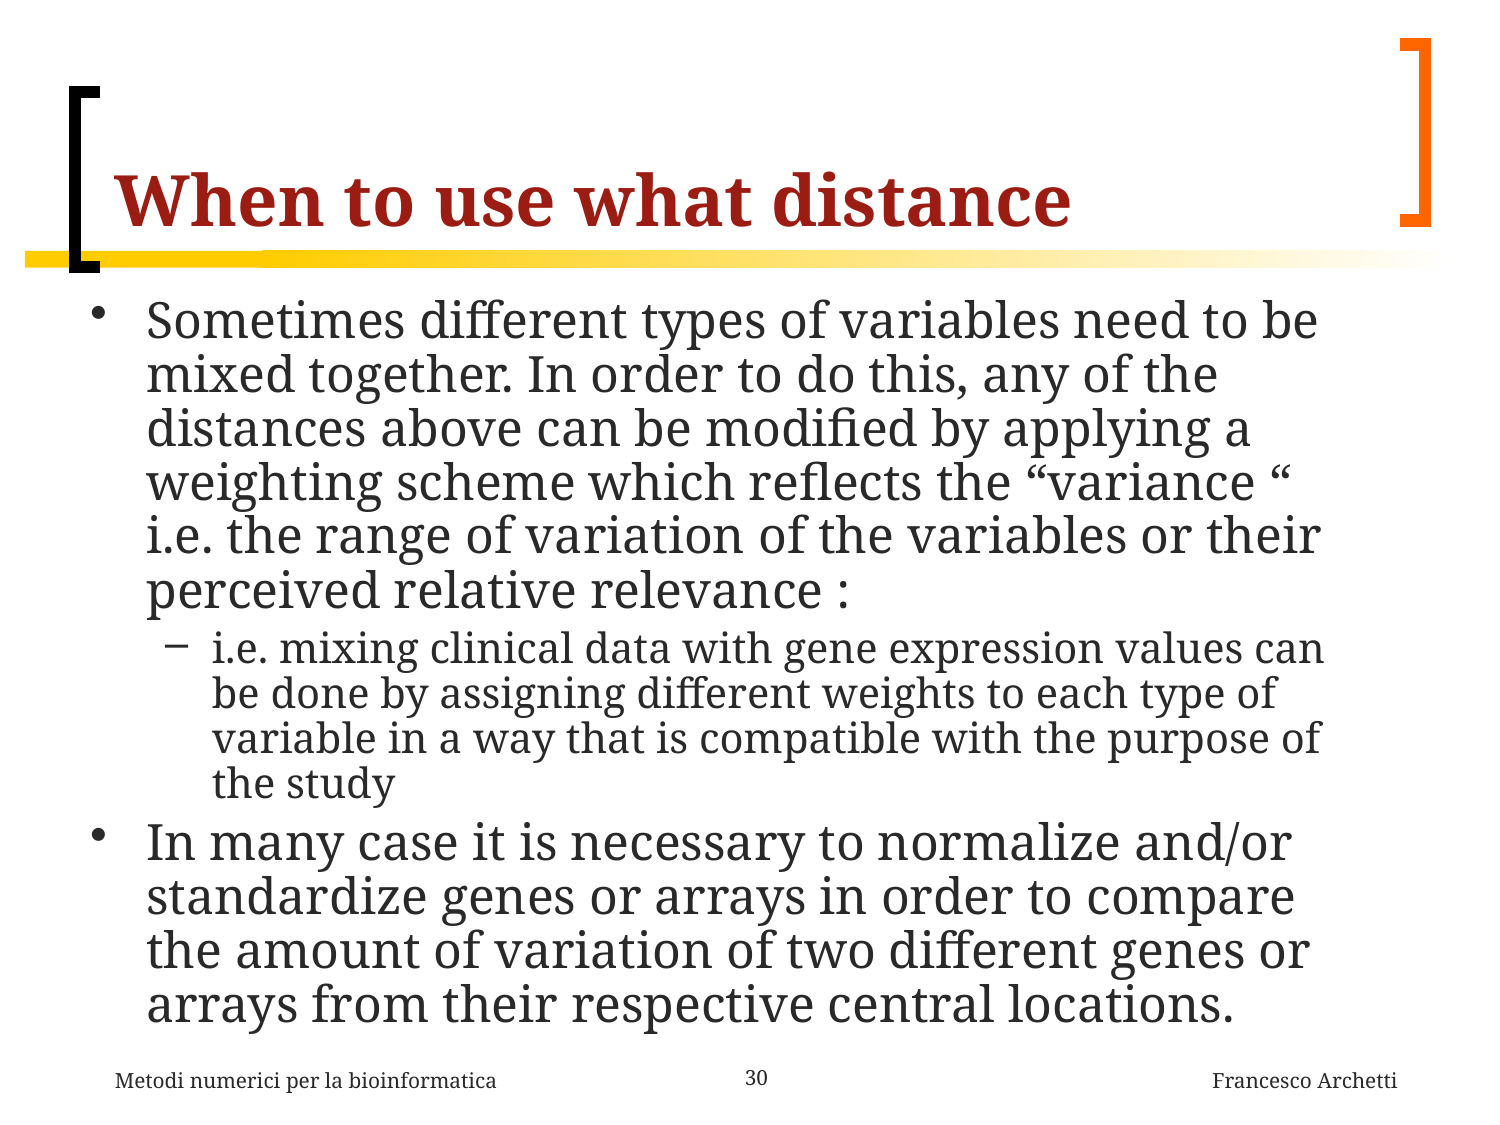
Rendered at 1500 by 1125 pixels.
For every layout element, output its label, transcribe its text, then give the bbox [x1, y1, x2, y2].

footer Francesco Archetti [937, 1024, 1413, 1101]
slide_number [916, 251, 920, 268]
slide_number Metodi numerici per la bioinformatica [99, 1024, 513, 1101]
slide_number 30 [599, 1024, 913, 1101]
text_box [986, 251, 990, 268]
list Sometimes different types of variables need to be mixed together. In order to do this, any of the distances above can be modified by applying a weighting scheme which reflects the “variance “ i.e. the range of variation of the variables or their perceived relative relevance : i.e. mixing clinical data with gene expression values can be done by assigning different weights to each type of variable in a way that is compatible with the purpose of the study In many case it is necessary to normalize and/or standardize genes or arrays in order to compare the amount of variation of two different genes or arrays from their respective central locations. [75, 287, 1388, 1013]
title When to use what distance [99, 75, 1350, 248]
